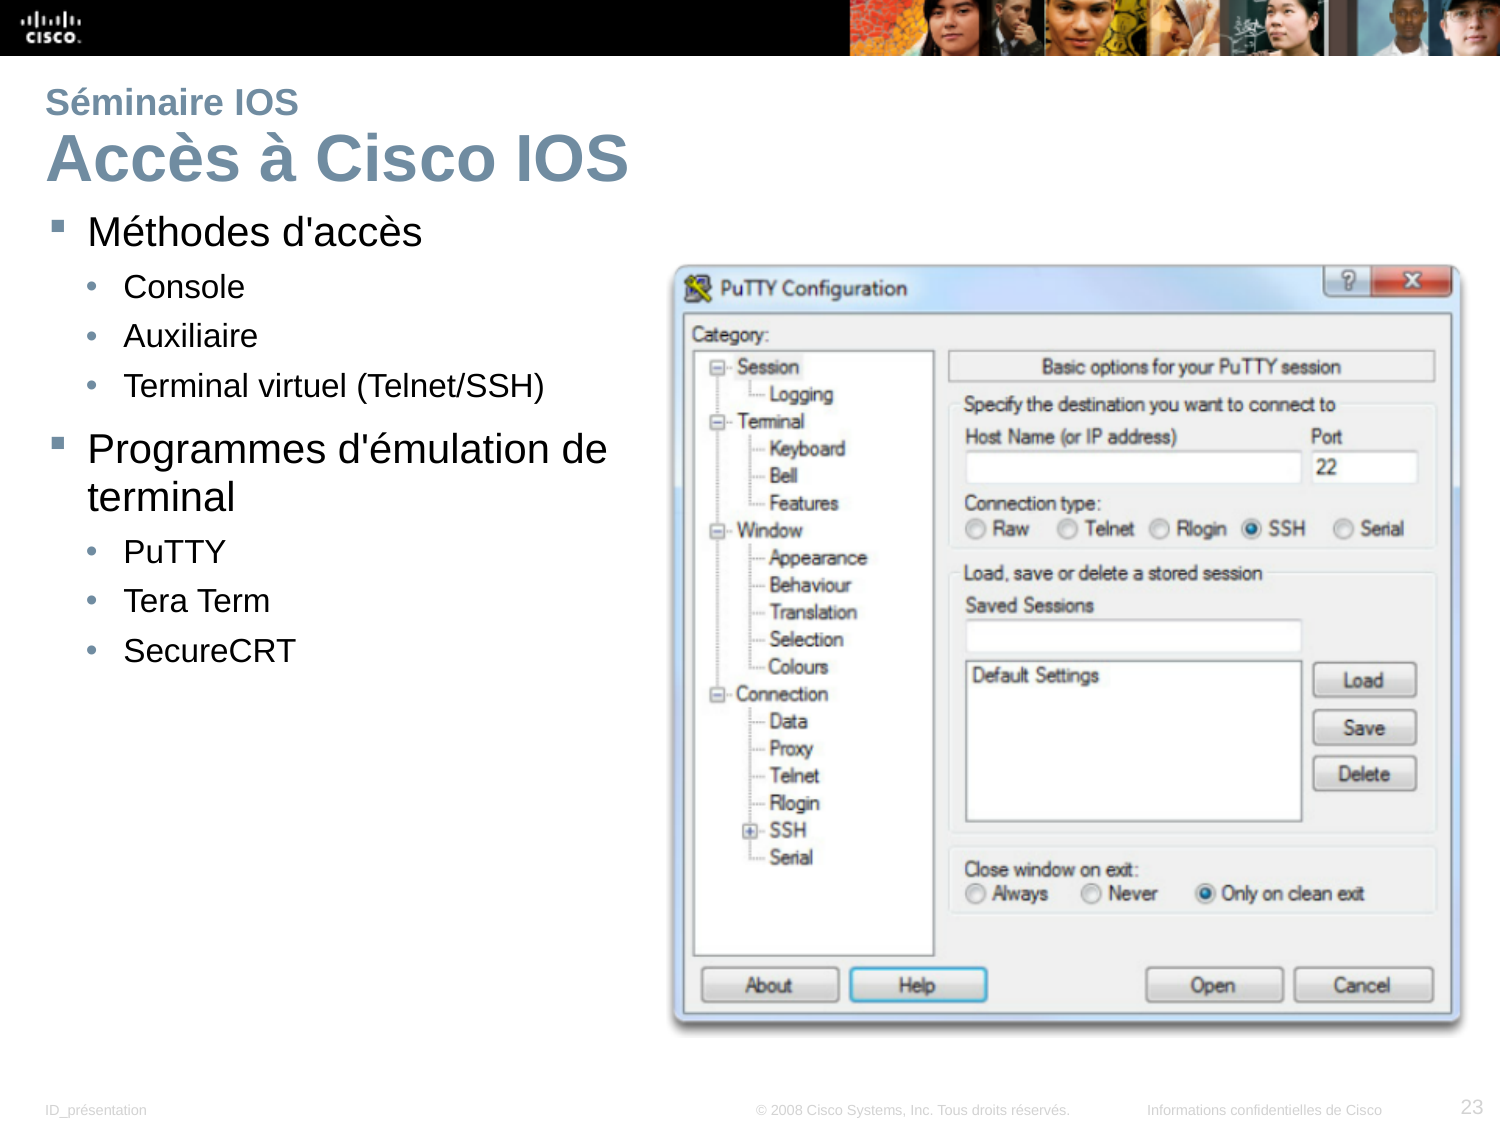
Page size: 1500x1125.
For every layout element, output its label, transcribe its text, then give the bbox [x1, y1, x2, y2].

picture [666, 257, 1471, 1038]
title Séminaire IOS Accès à Cisco IOS [31, 64, 1471, 203]
picture [0, 0, 1500, 56]
list Méthodes d'accès Console Auxiliaire Terminal virtuel (Telnet/SSH) Programmes d'émulation de terminal PuTTY Tera Term SecureCRT [34, 202, 667, 1038]
